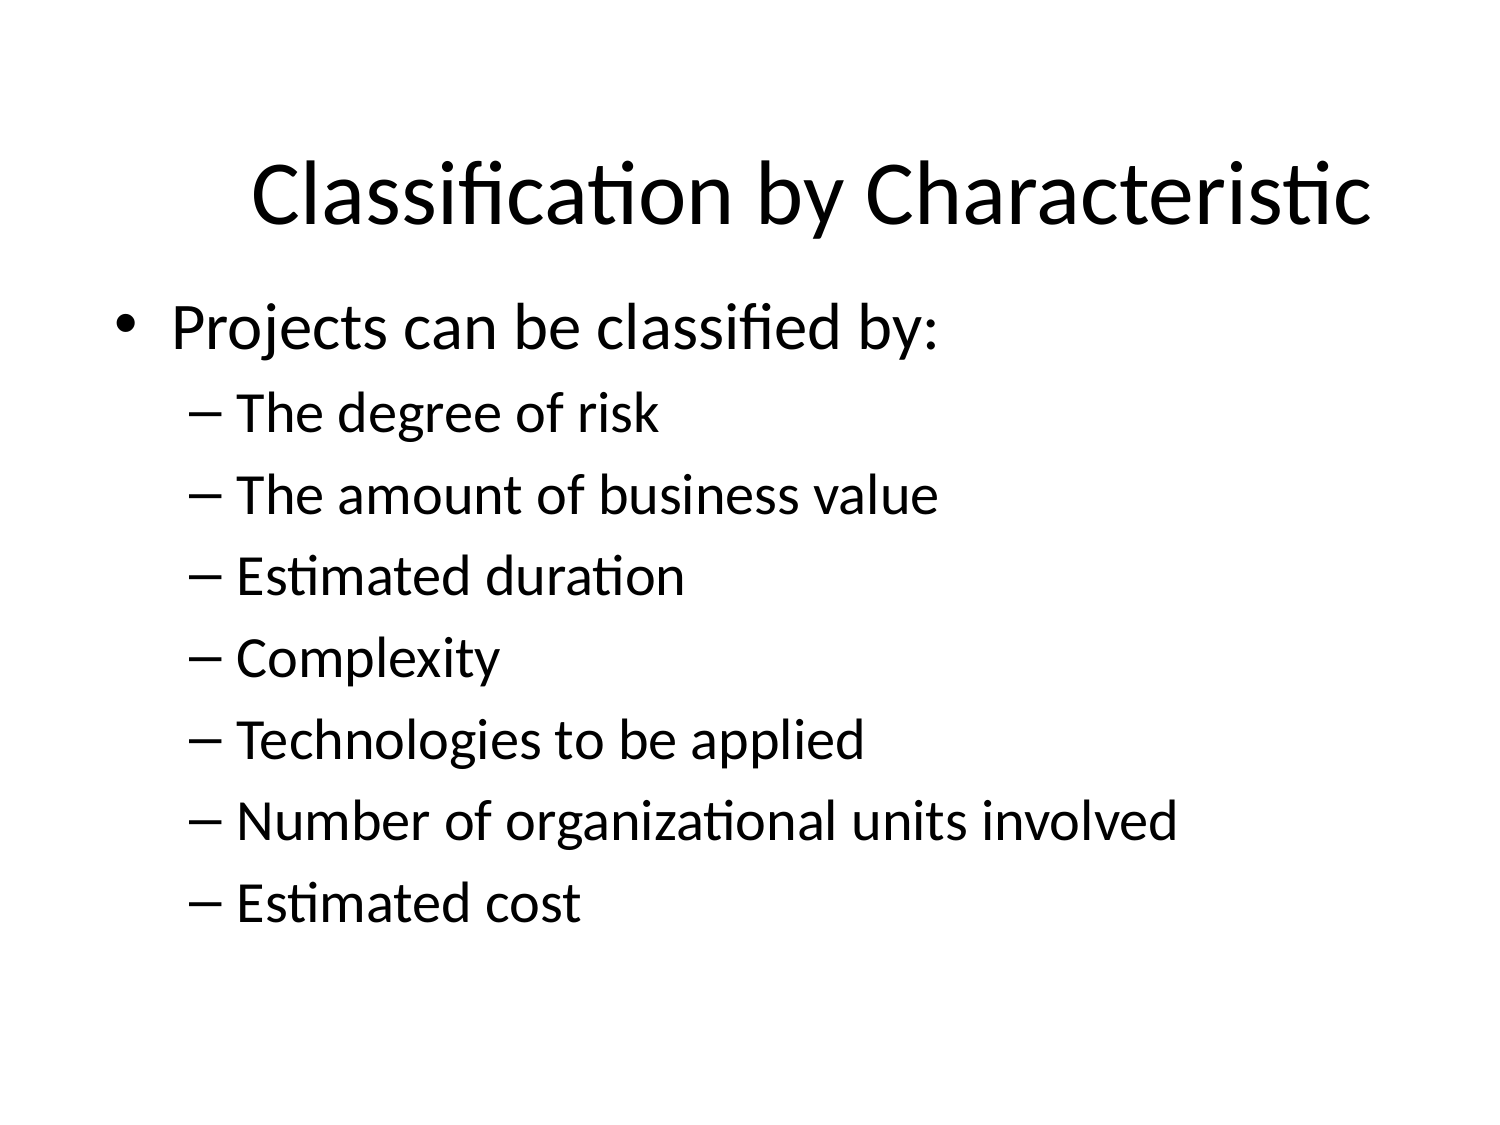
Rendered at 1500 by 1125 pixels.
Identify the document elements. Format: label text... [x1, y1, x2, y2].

list Projects can be classified by: The degree of risk The amount of business value Estimated duration Complexity Technologies to be applied Number of organizational units involved Estimated cost [99, 275, 1471, 1075]
title Classification by Characteristic [108, 107, 1500, 268]
